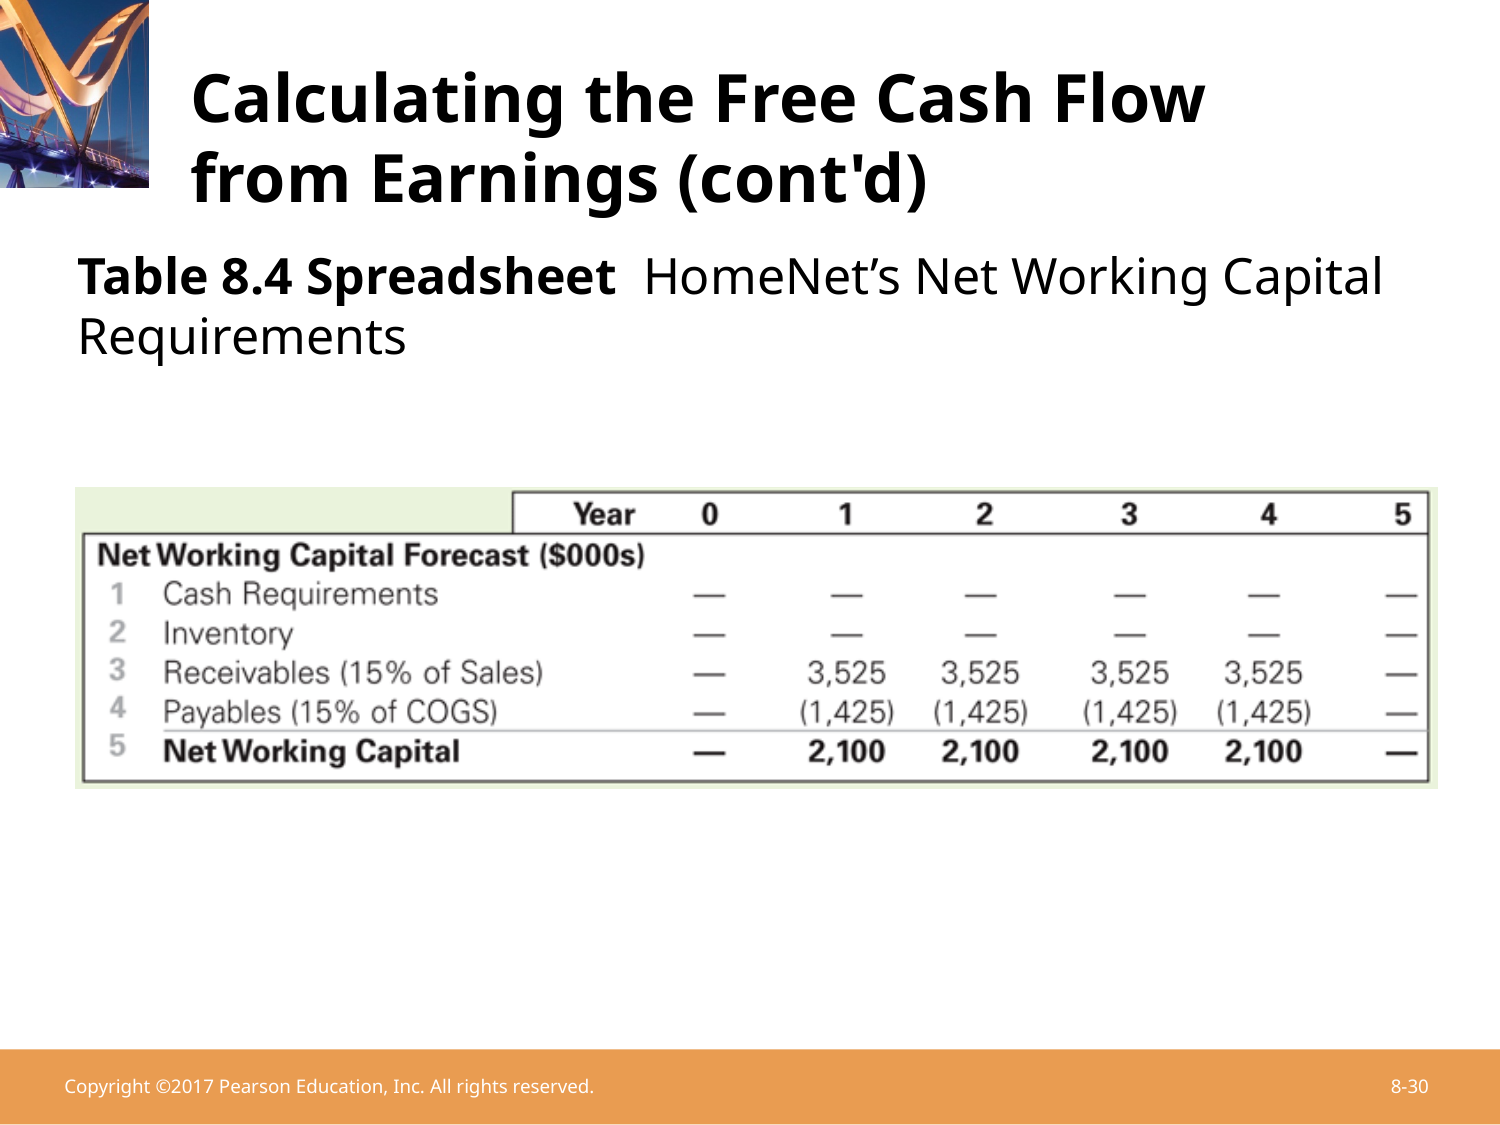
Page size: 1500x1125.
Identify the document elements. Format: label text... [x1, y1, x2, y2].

picture [0, 0, 149, 188]
picture [74, 487, 1438, 789]
title Calculating the Free Cash Flow from Earnings (cont'd) [190, 41, 1454, 230]
text_box Table 8.4 Spreadsheet HomeNet’s Net Working Capital Requirements [62, 237, 1438, 373]
